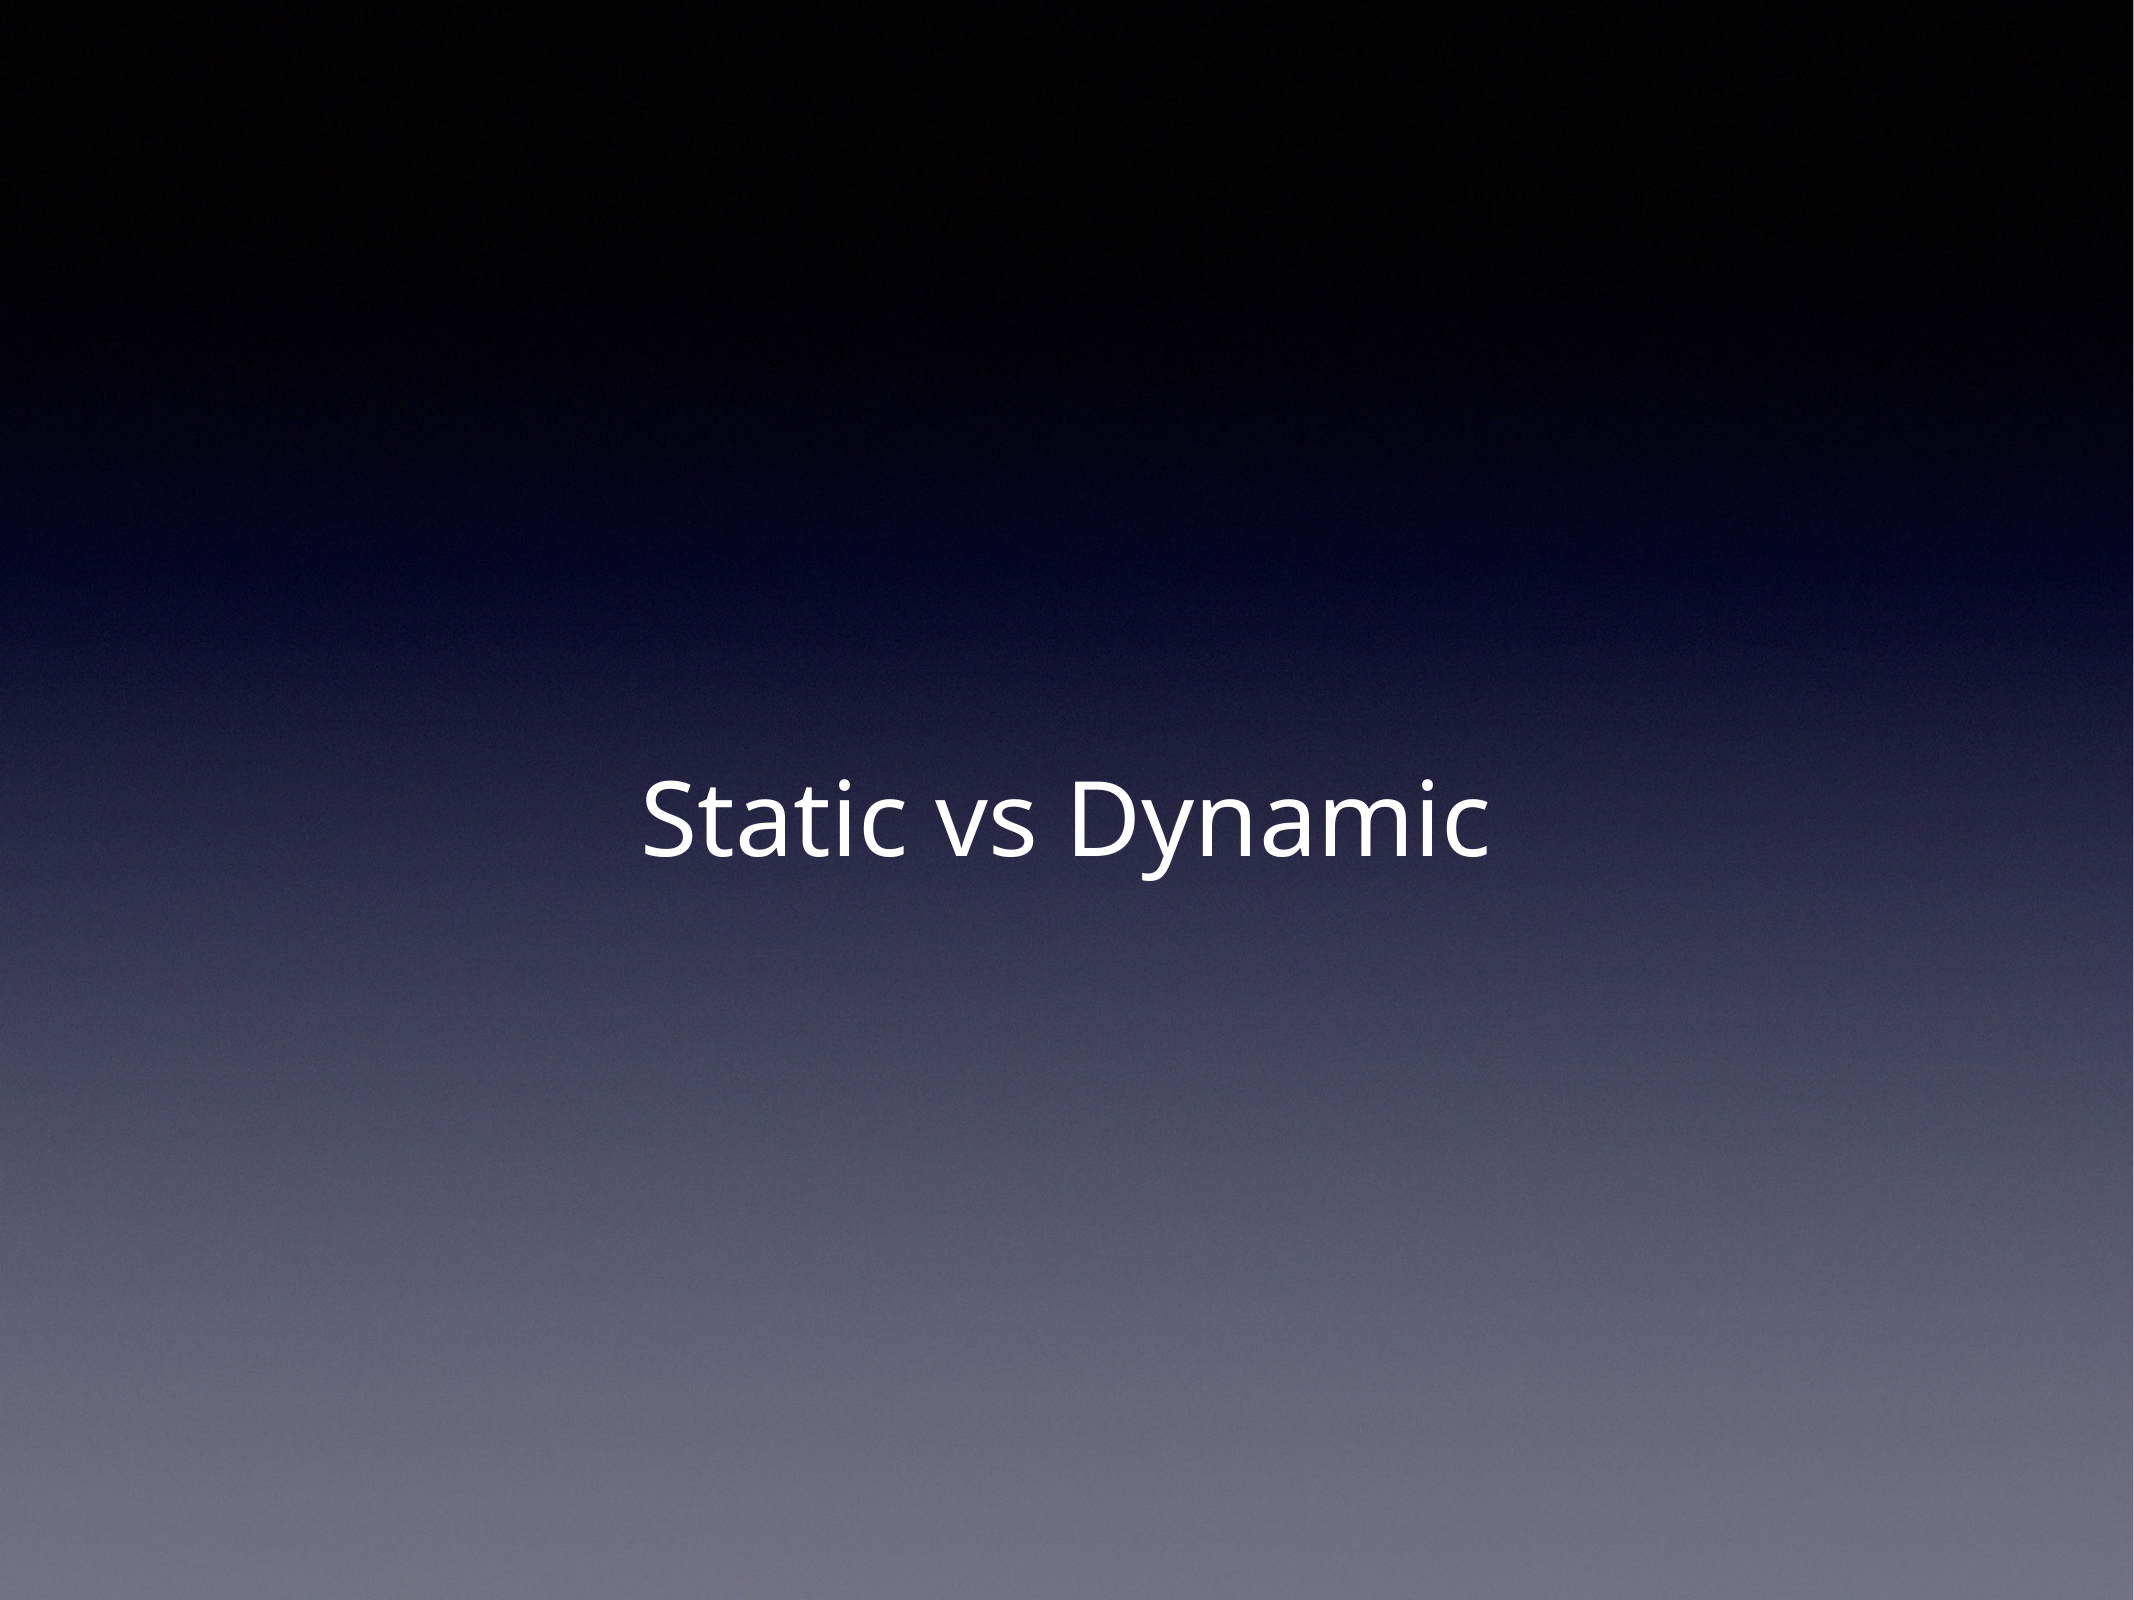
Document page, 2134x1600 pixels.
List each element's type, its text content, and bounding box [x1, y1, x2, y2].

picture [0, 0, 2134, 1600]
text_box Static vs Dynamic [632, 743, 1501, 886]
